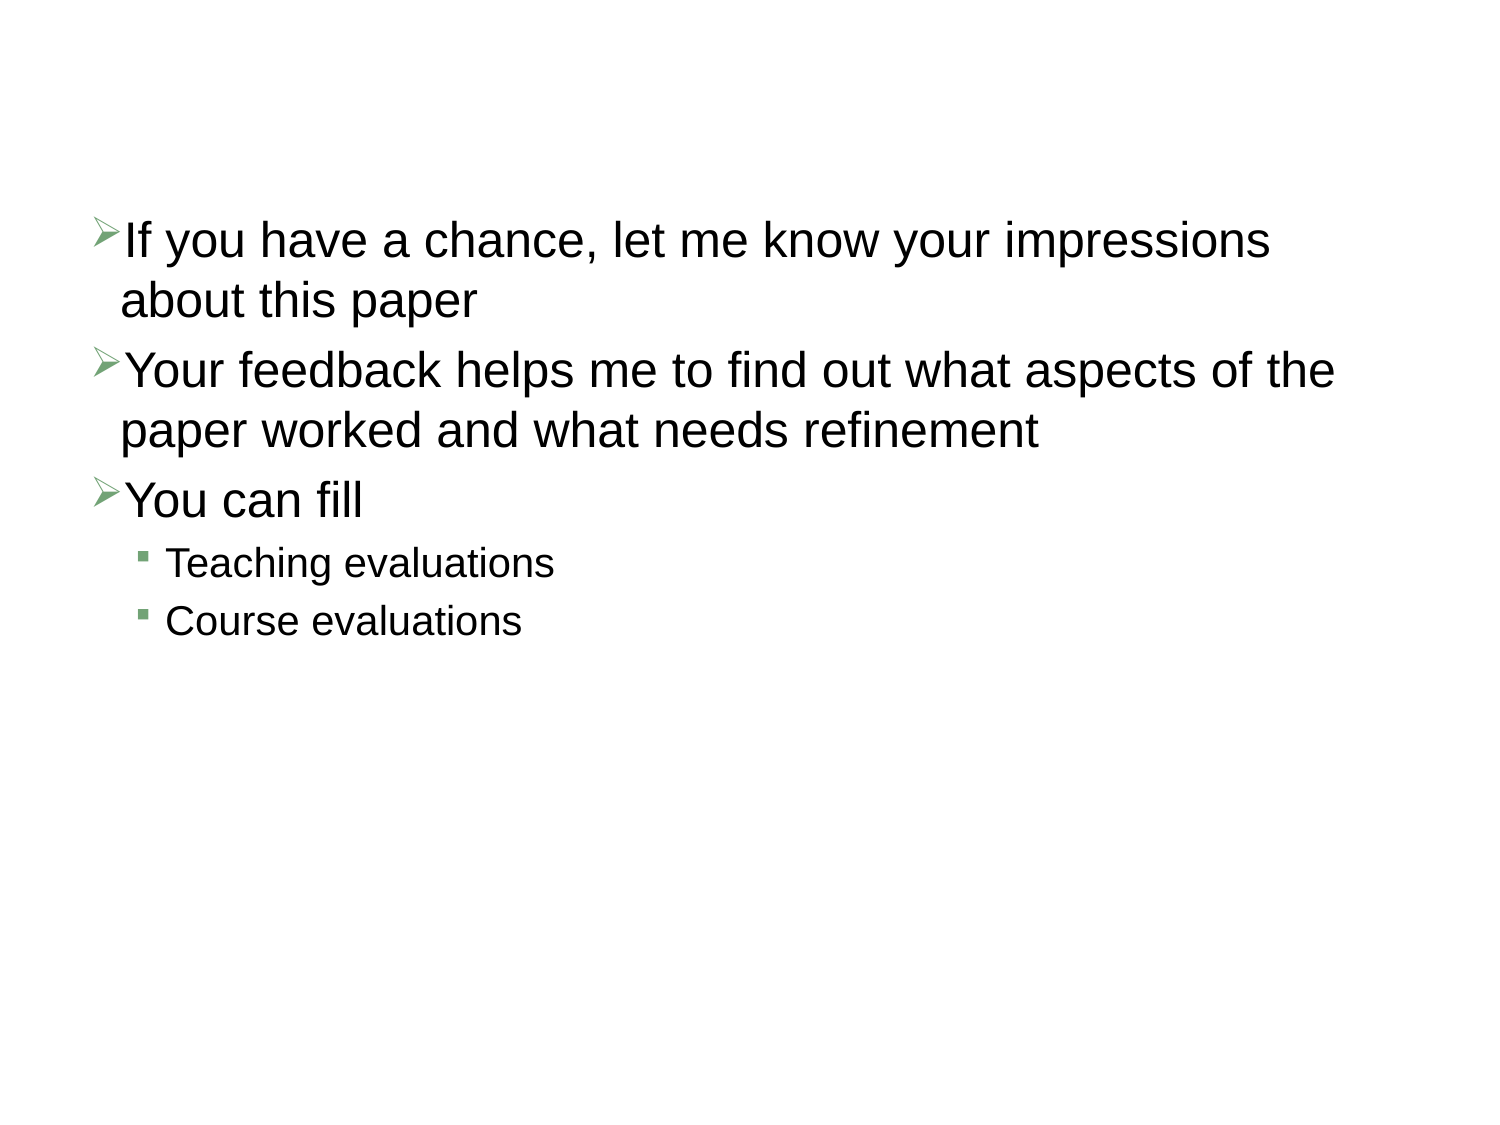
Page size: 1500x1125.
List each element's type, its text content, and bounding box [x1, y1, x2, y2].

list If you have a chance, let me know your impressions about this paper Your feedback helps me to find out what aspects of the paper worked and what needs refinement You can fill Teaching evaluations Course evaluations [75, 200, 1425, 1100]
